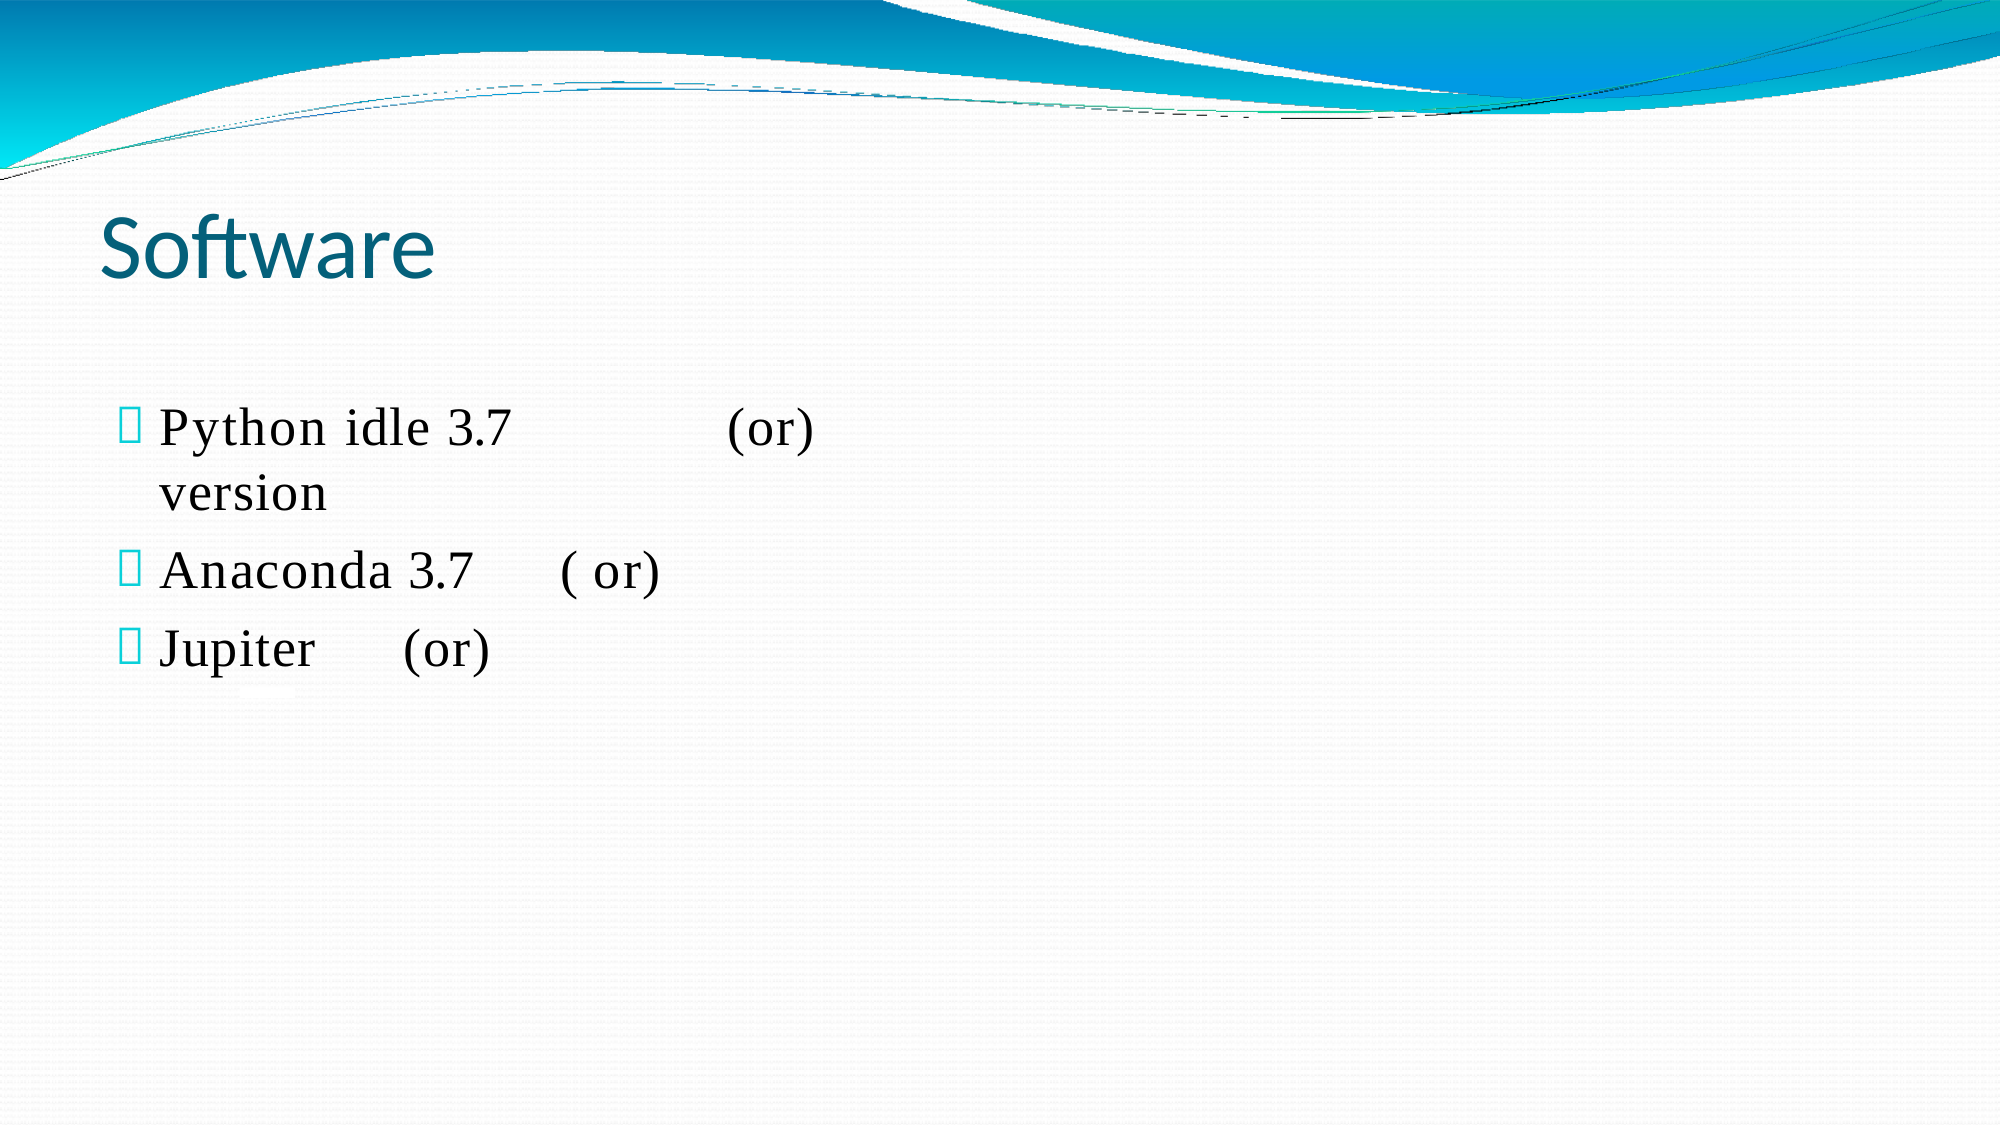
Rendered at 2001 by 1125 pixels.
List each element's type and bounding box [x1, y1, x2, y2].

text_box [0, 0, 2000, 1125]
